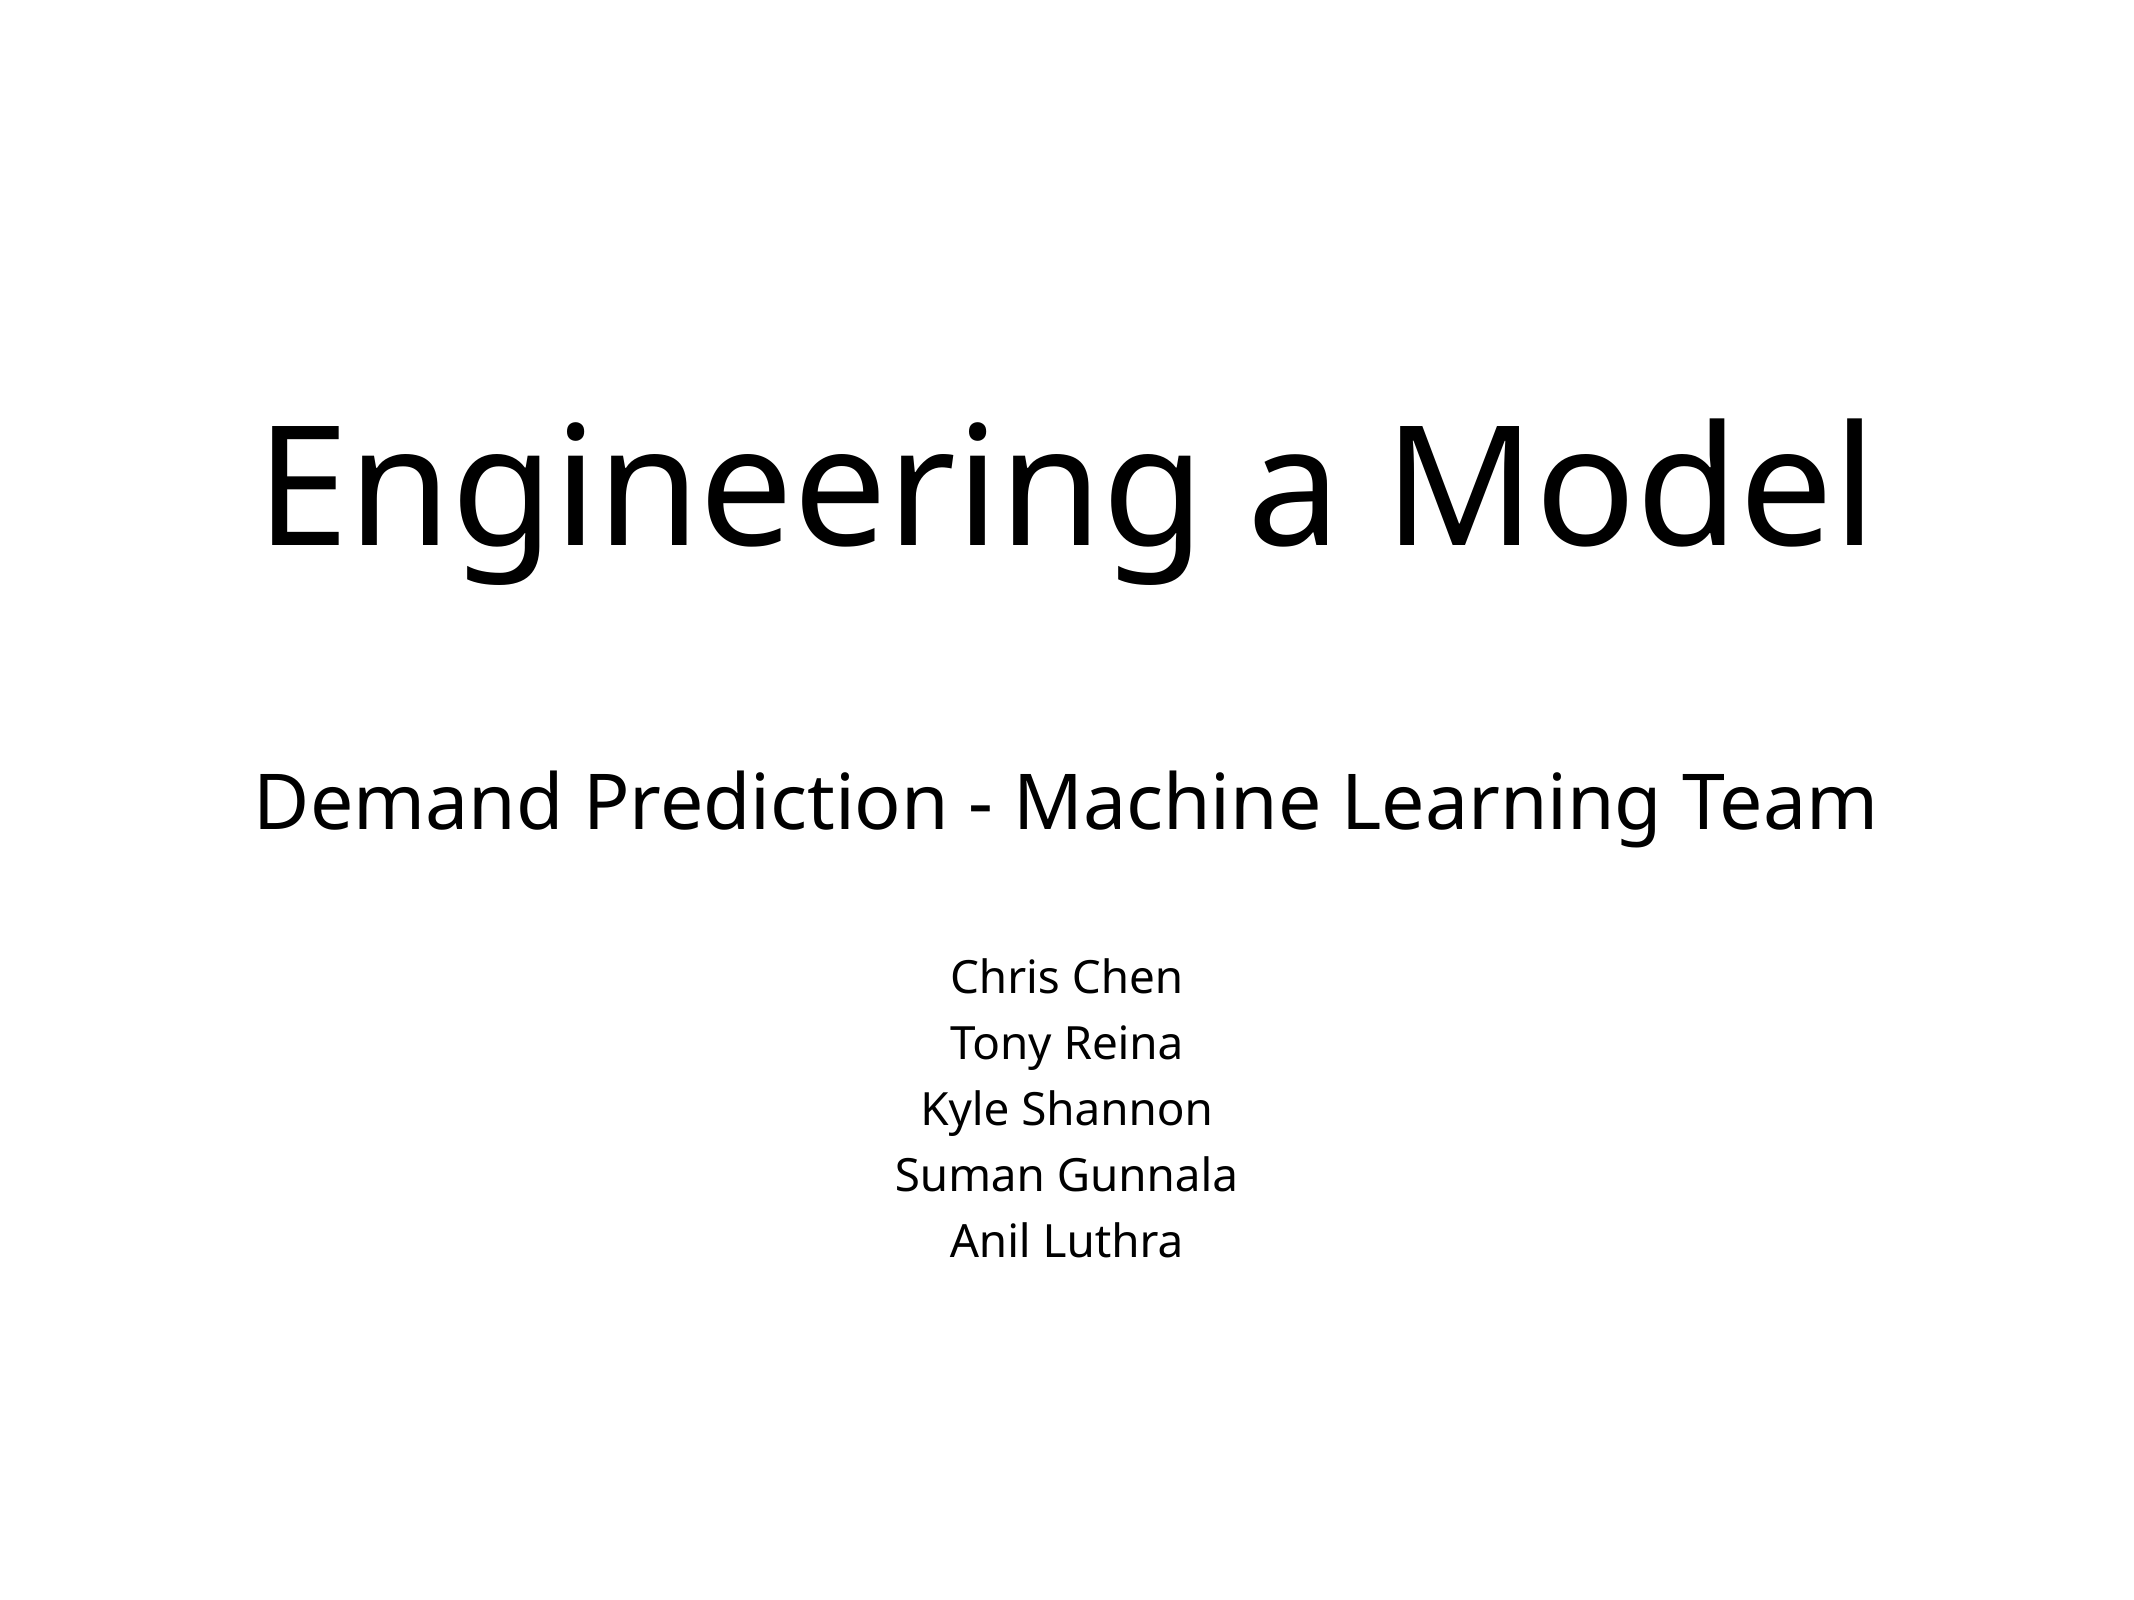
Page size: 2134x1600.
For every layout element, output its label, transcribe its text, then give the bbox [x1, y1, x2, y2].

subtitle Demand Prediction - Machine Learning Team Chris Chen Tony Reina Kyle Shannon Suman Gunnala Anil Luthra [207, 743, 1926, 1395]
title Engineering a Model [207, 45, 1926, 588]
